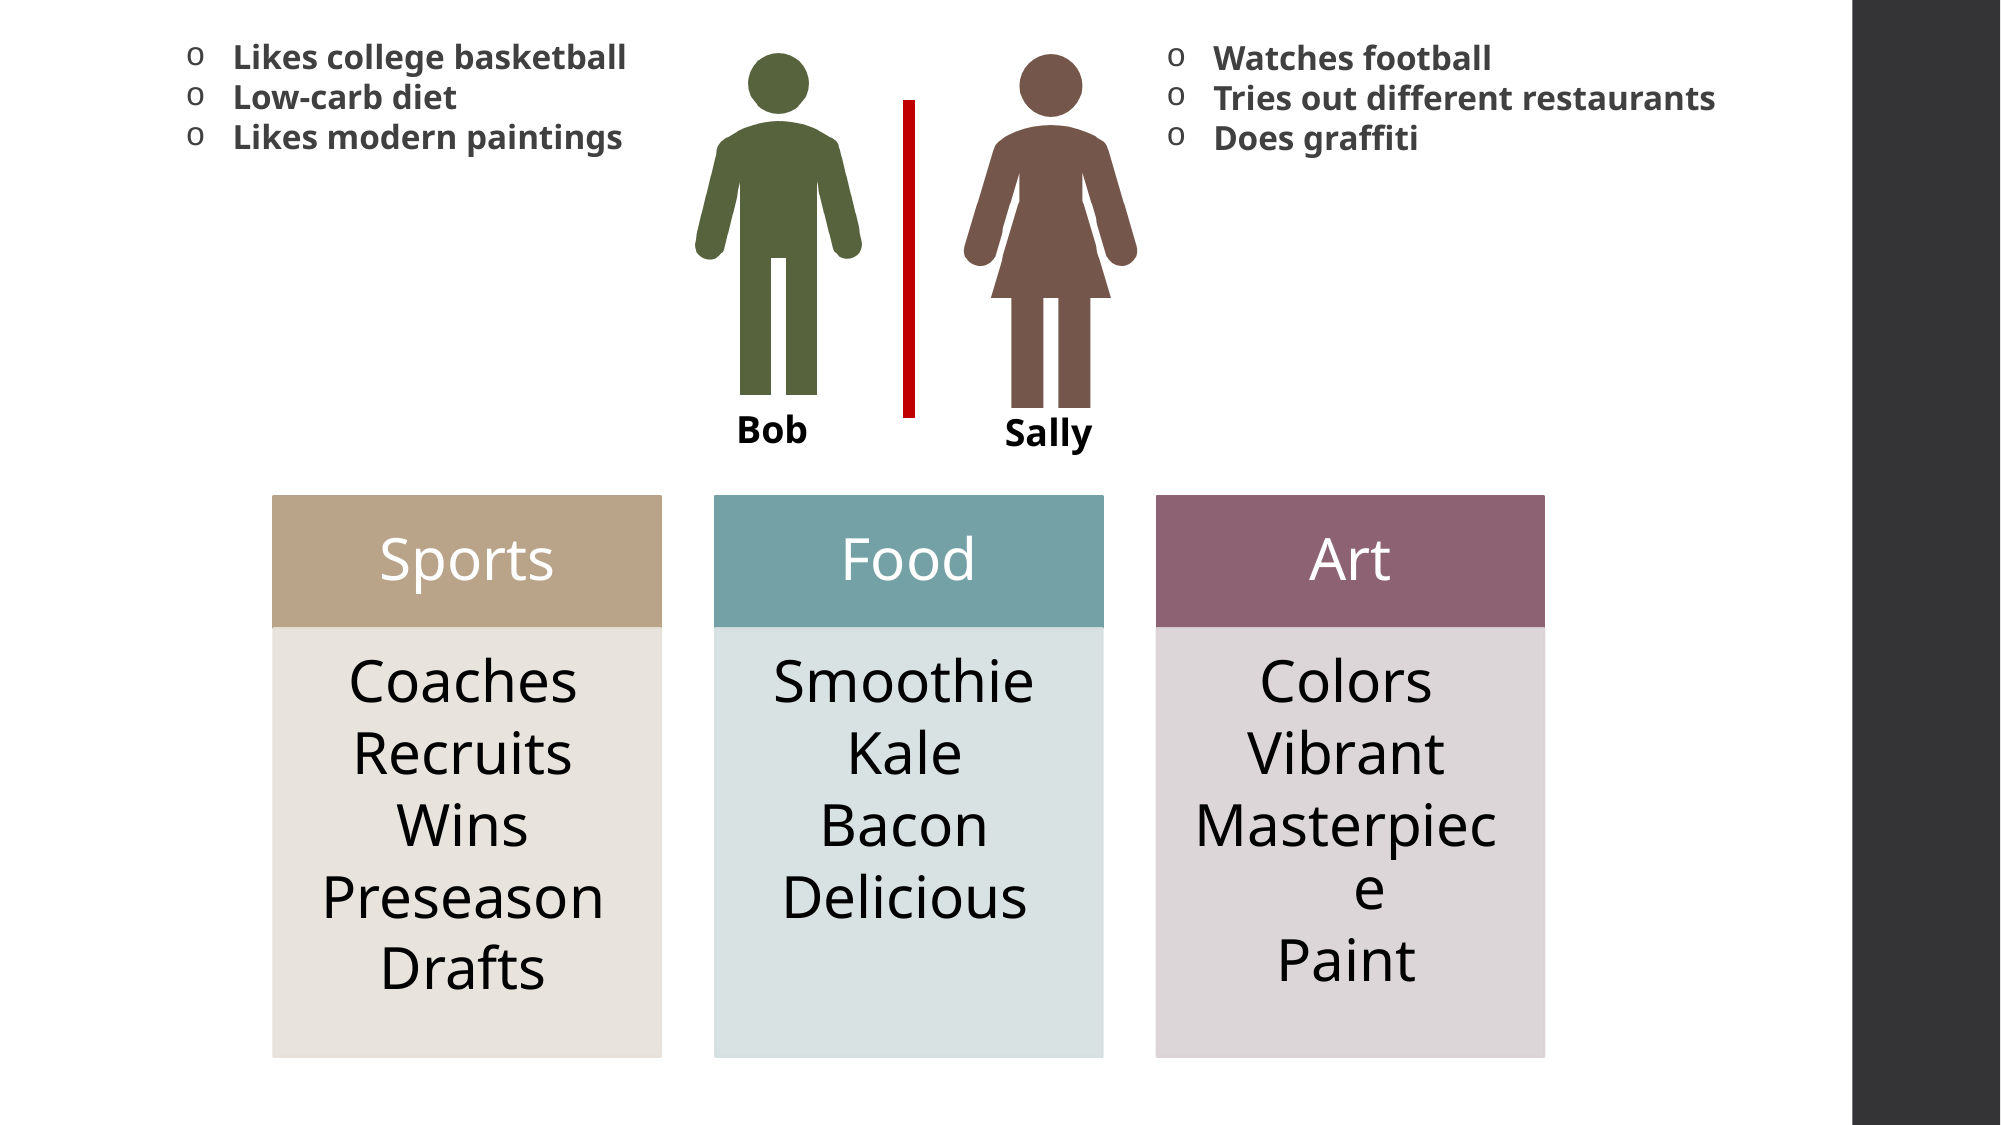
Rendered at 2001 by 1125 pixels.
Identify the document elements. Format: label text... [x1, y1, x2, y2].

picture [595, 41, 1239, 419]
text_box Watches football Tries out different restaurants Does graffiti [1151, 29, 1813, 165]
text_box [272, 346, 1545, 1125]
text_box Likes college basketball Low-carb diet Likes modern paintings [170, 29, 707, 164]
